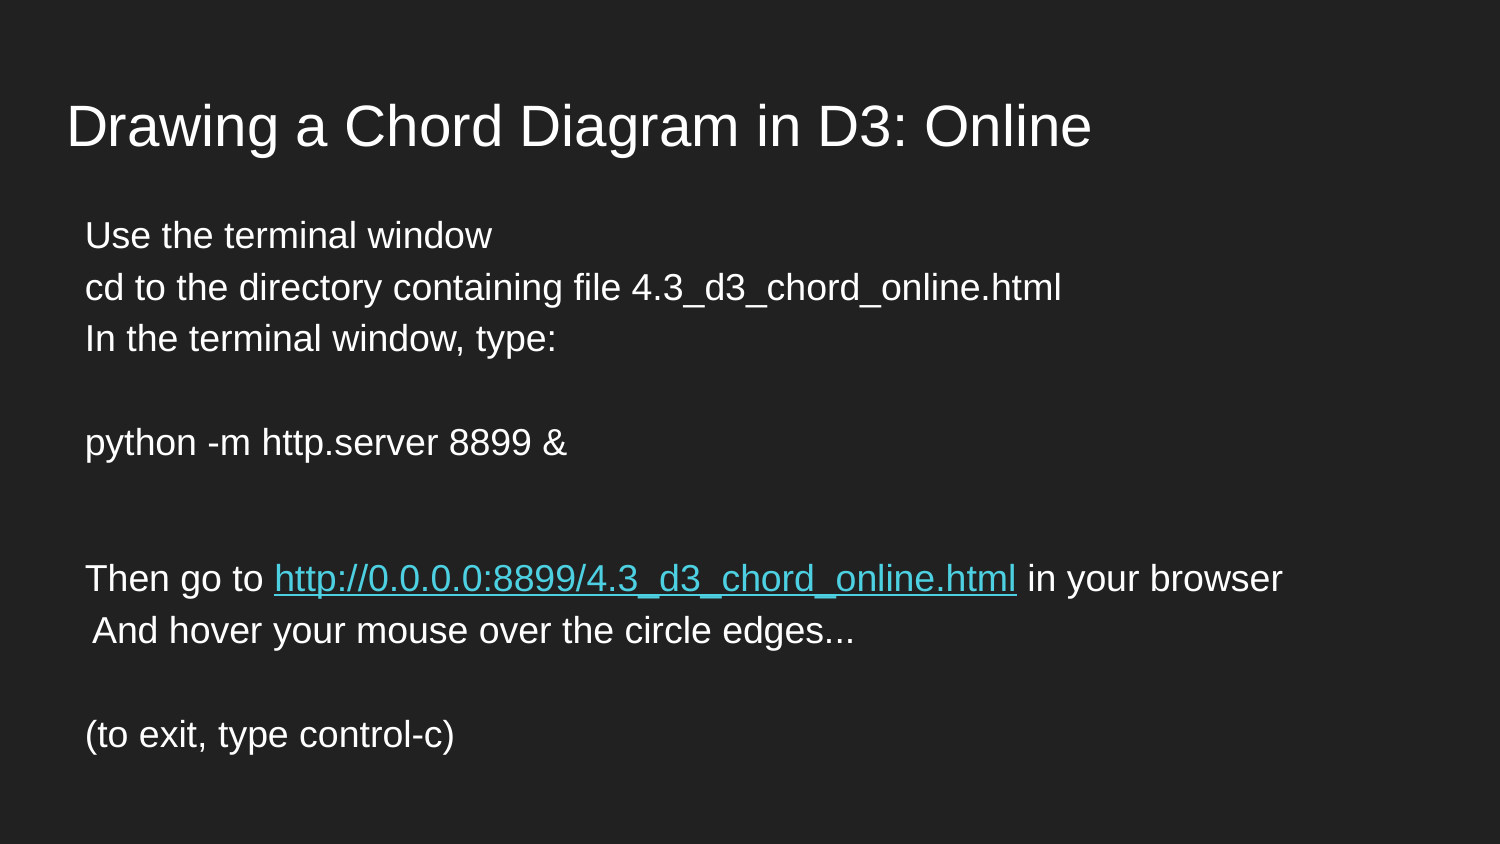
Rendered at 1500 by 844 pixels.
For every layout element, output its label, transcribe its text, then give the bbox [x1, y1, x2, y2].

list Use the terminal window cd to the directory containing file 4.3_d3_chord_online.html In the terminal window, type: python -m http.server 8899 & Then go to http://0.0.0.0:8899/4.3_d3_chord_online.html in your browser And hover your mouse over the circle edges... (to exit, type control-c) [51, 189, 1449, 750]
title Drawing a Chord Diagram in D3: Online [51, 72, 1449, 167]
